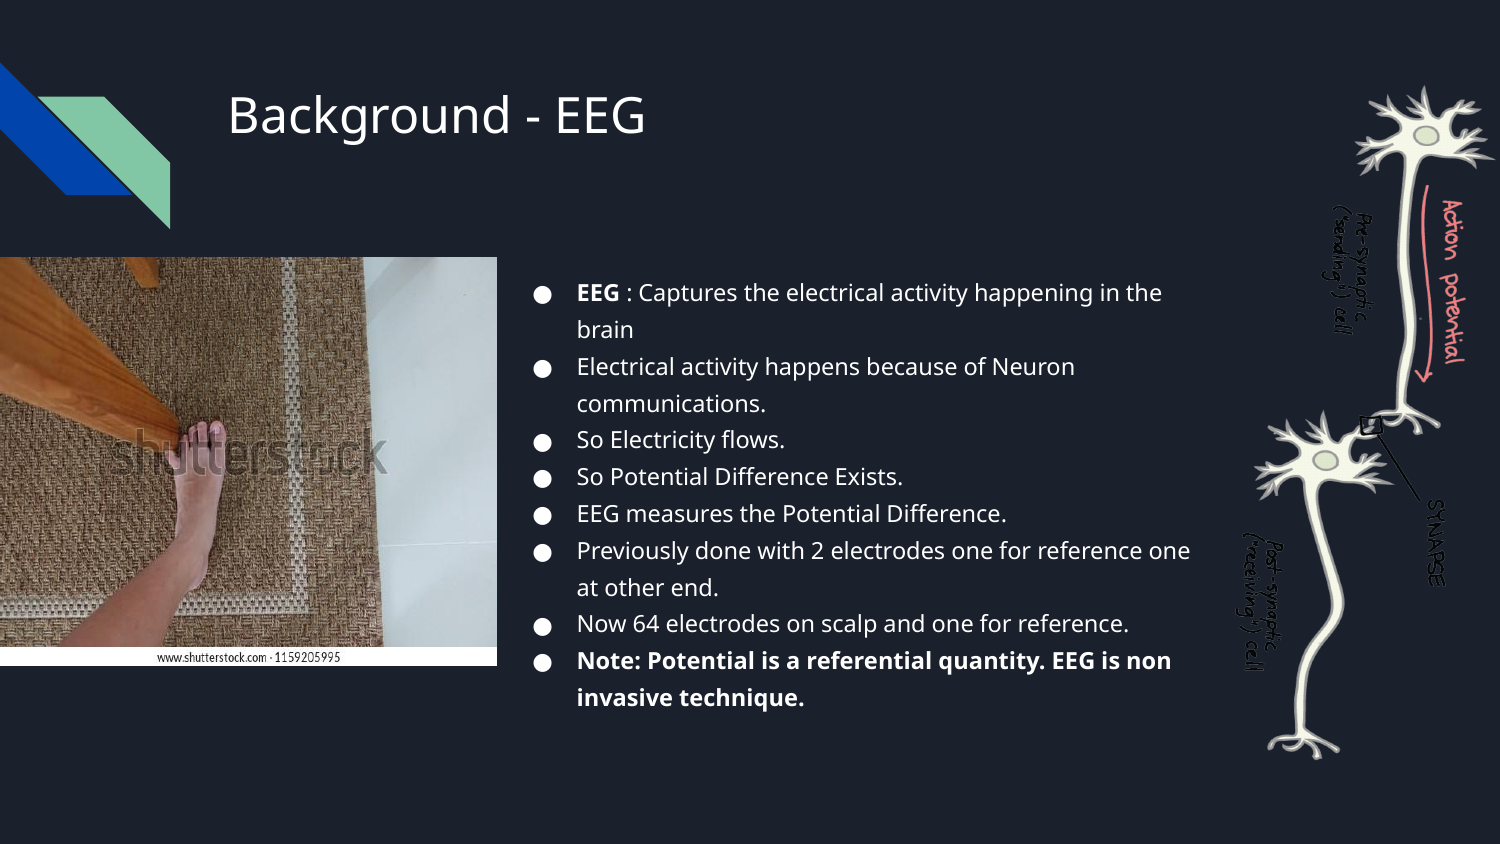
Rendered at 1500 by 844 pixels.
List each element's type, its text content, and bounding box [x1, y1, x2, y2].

list EEG : Captures the electrical activity happening in the brain Electrical activity happens because of Neuron communications. So Electricity flows. So Potential Difference Exists. EEG measures the Potential Difference. Previously done with 2 electrodes one for reference one at other end. Now 64 electrodes on scalp and one for reference. Note: Potential is a referential quantity. EEG is non invasive technique. [496, 257, 1229, 735]
picture [0, 256, 497, 666]
title Background - EEG [212, 64, 1368, 215]
picture [1022, 81, 1500, 763]
